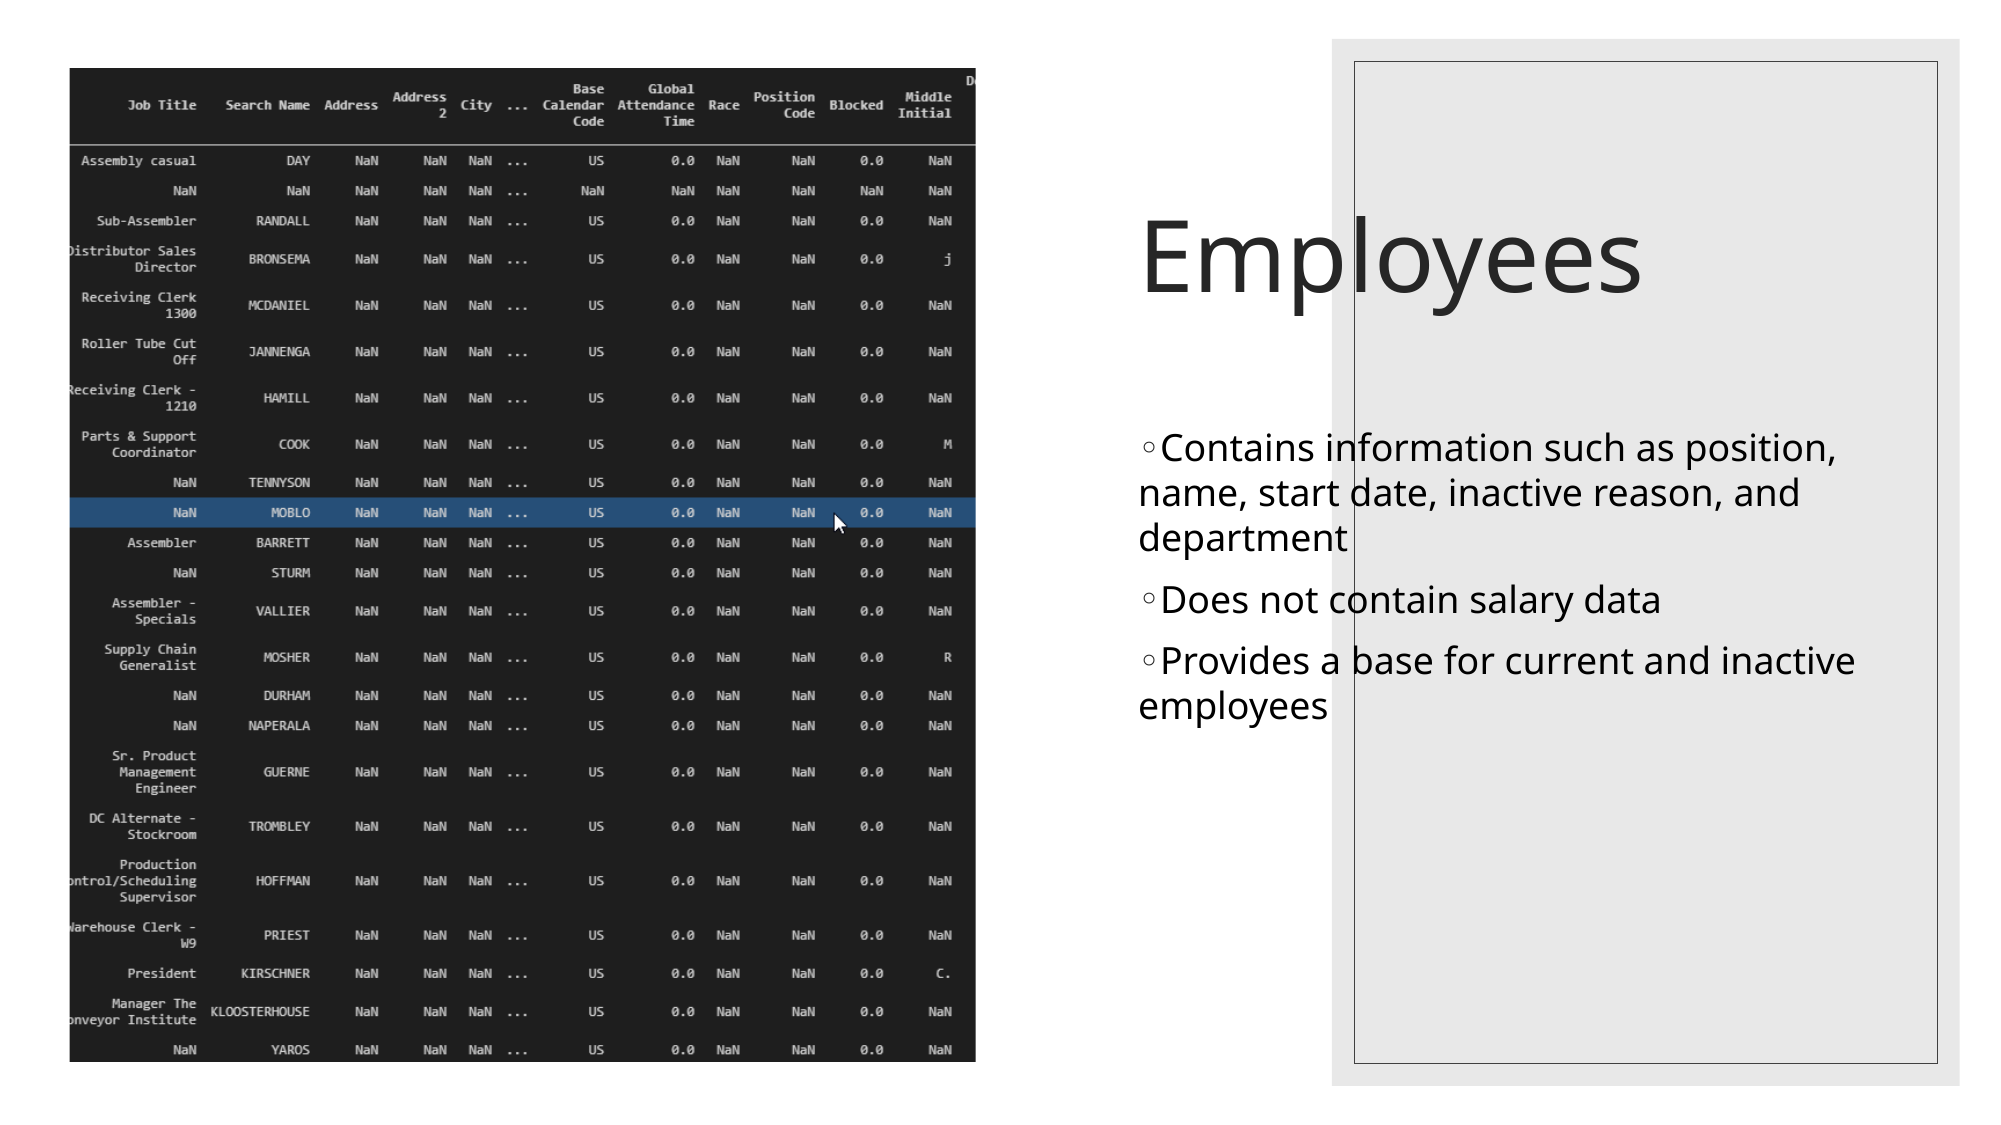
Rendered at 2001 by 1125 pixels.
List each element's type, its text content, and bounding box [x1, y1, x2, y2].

picture [69, 68, 976, 1062]
list Contains information such as position, name, start date, inactive reason, and department Does not contain salary data Provides a base for current and inactive employees [1123, 416, 1878, 1001]
title Employees [1123, 119, 1878, 402]
